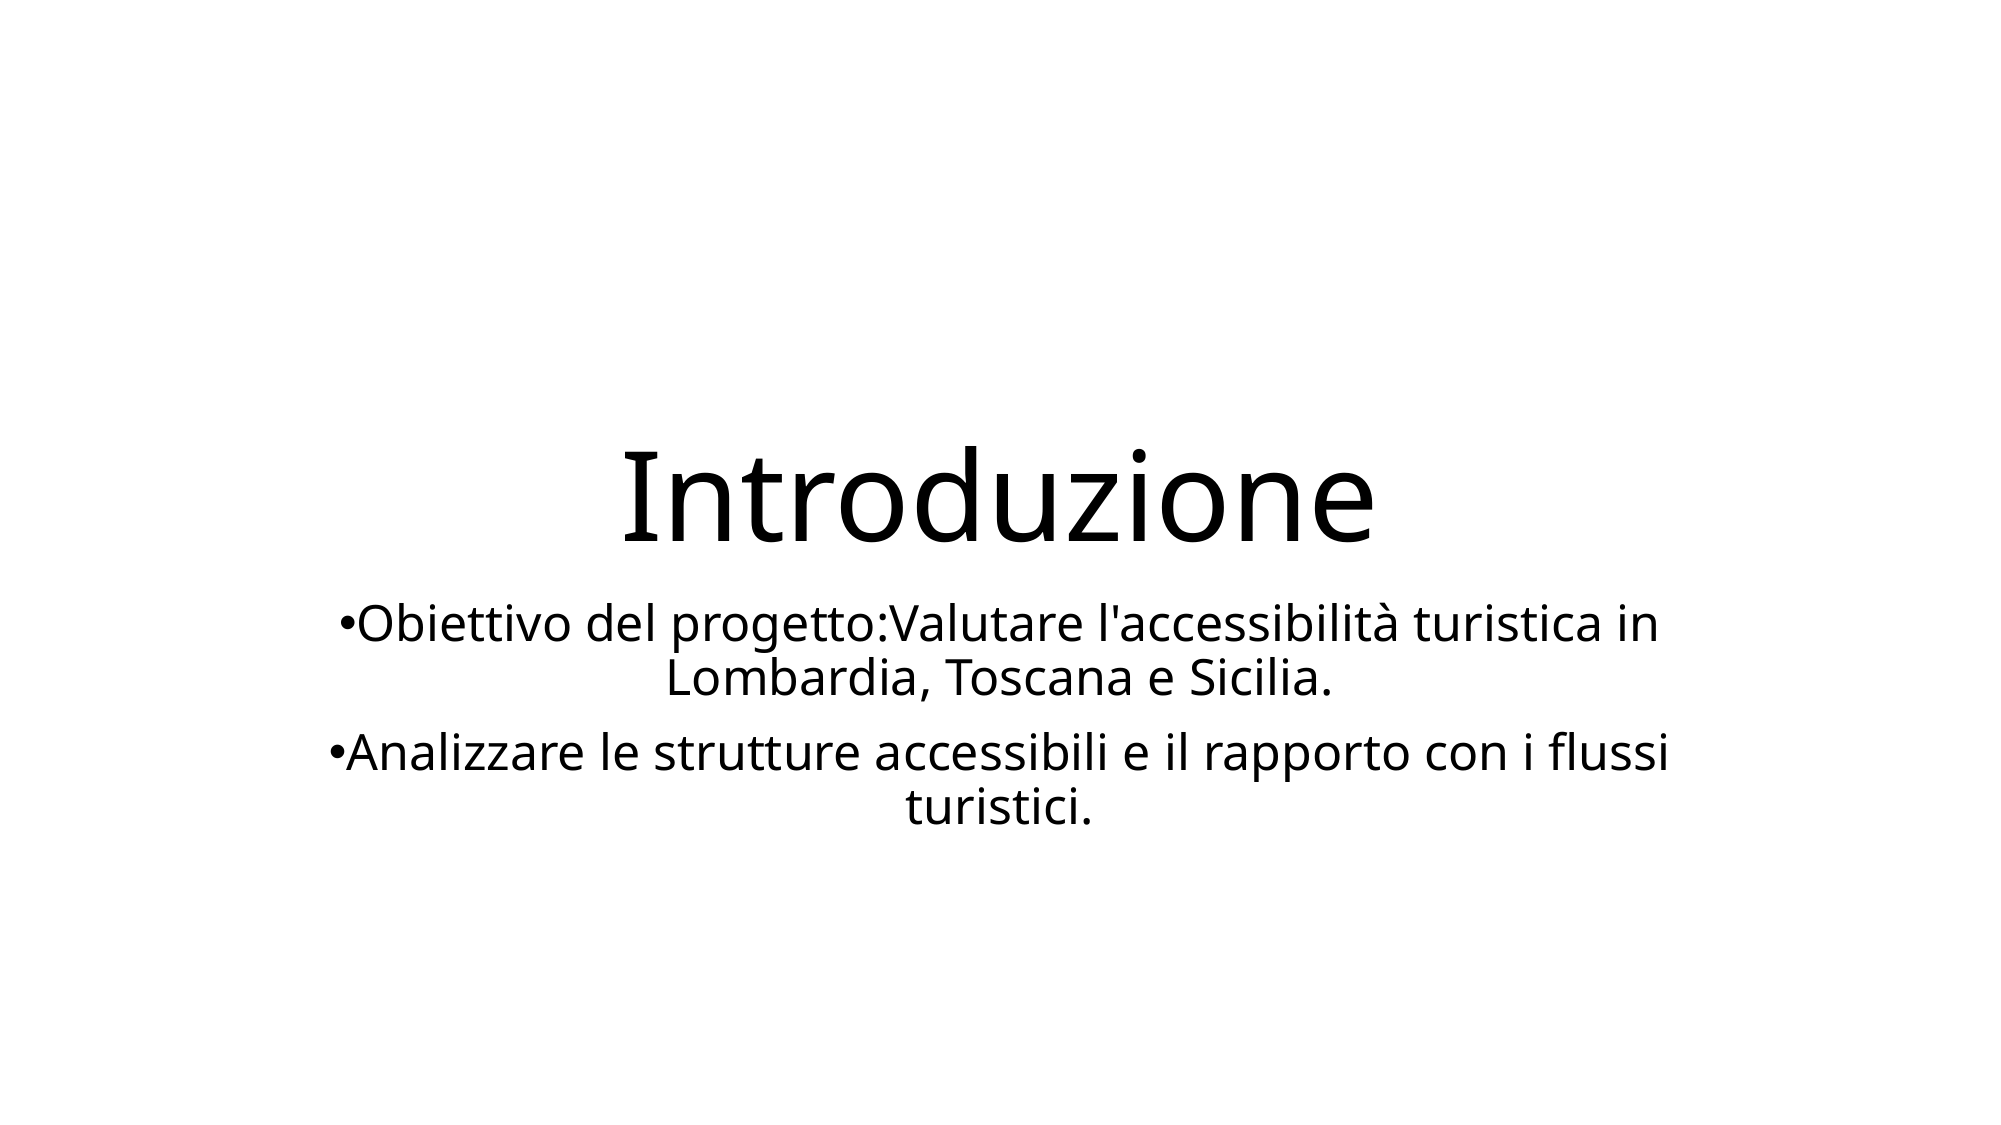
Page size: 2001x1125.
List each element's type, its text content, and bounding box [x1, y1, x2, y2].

title Introduzione [249, 184, 1750, 576]
subtitle Obiettivo del progetto:Valutare l'accessibilità turistica in Lombardia, Toscana e Sicilia. Analizzare le strutture accessibili e il rapporto con i flussi turistici. [249, 590, 1750, 863]
